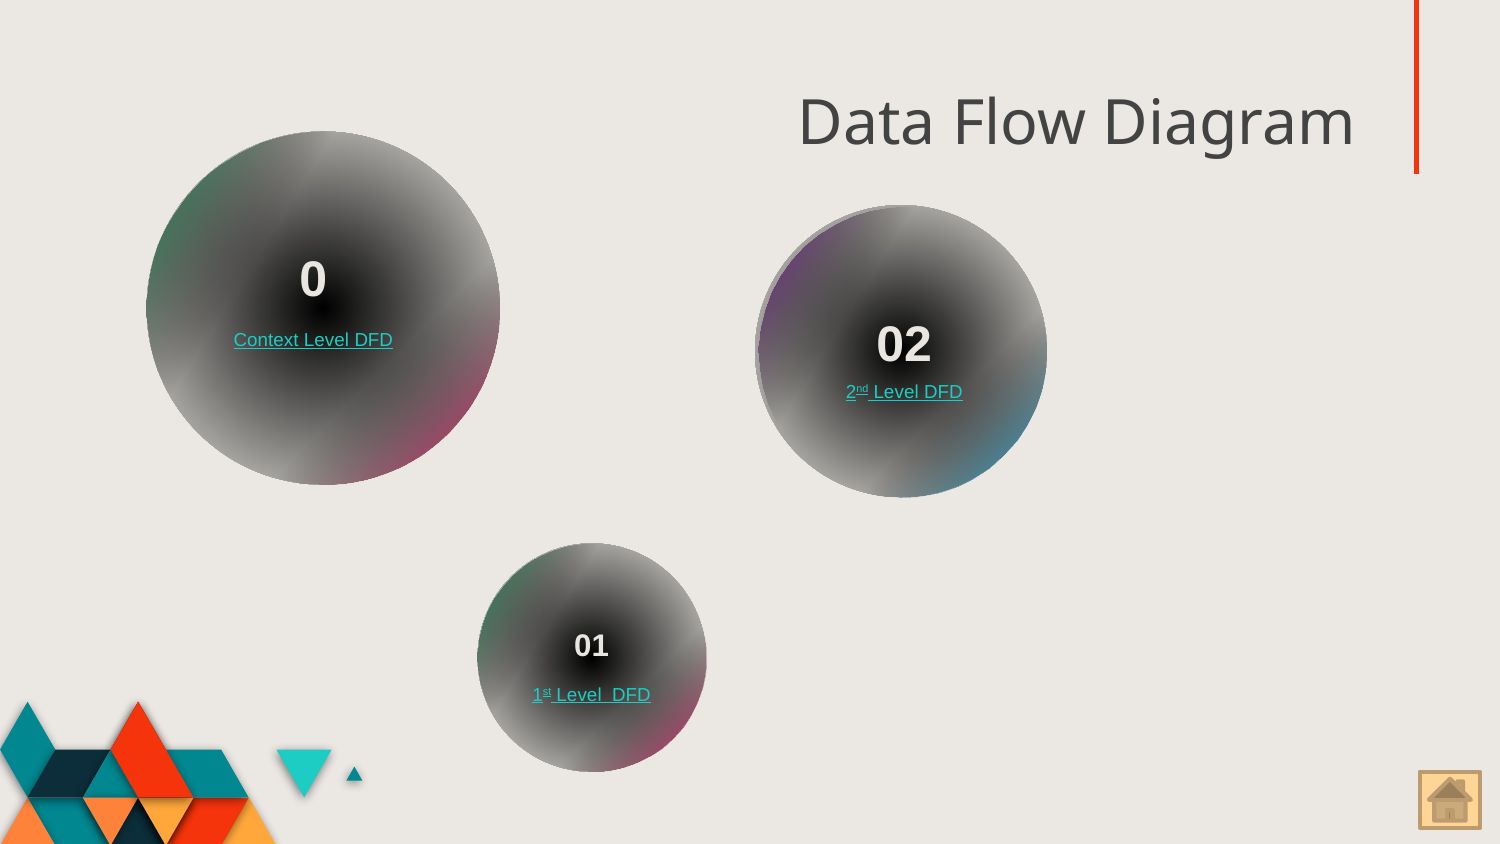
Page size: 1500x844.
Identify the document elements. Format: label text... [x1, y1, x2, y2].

title Data Flow Diagram [750, 76, 1372, 172]
text_box [1418, 770, 1482, 830]
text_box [456, 543, 707, 772]
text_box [728, 204, 1051, 499]
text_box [114, 131, 500, 485]
